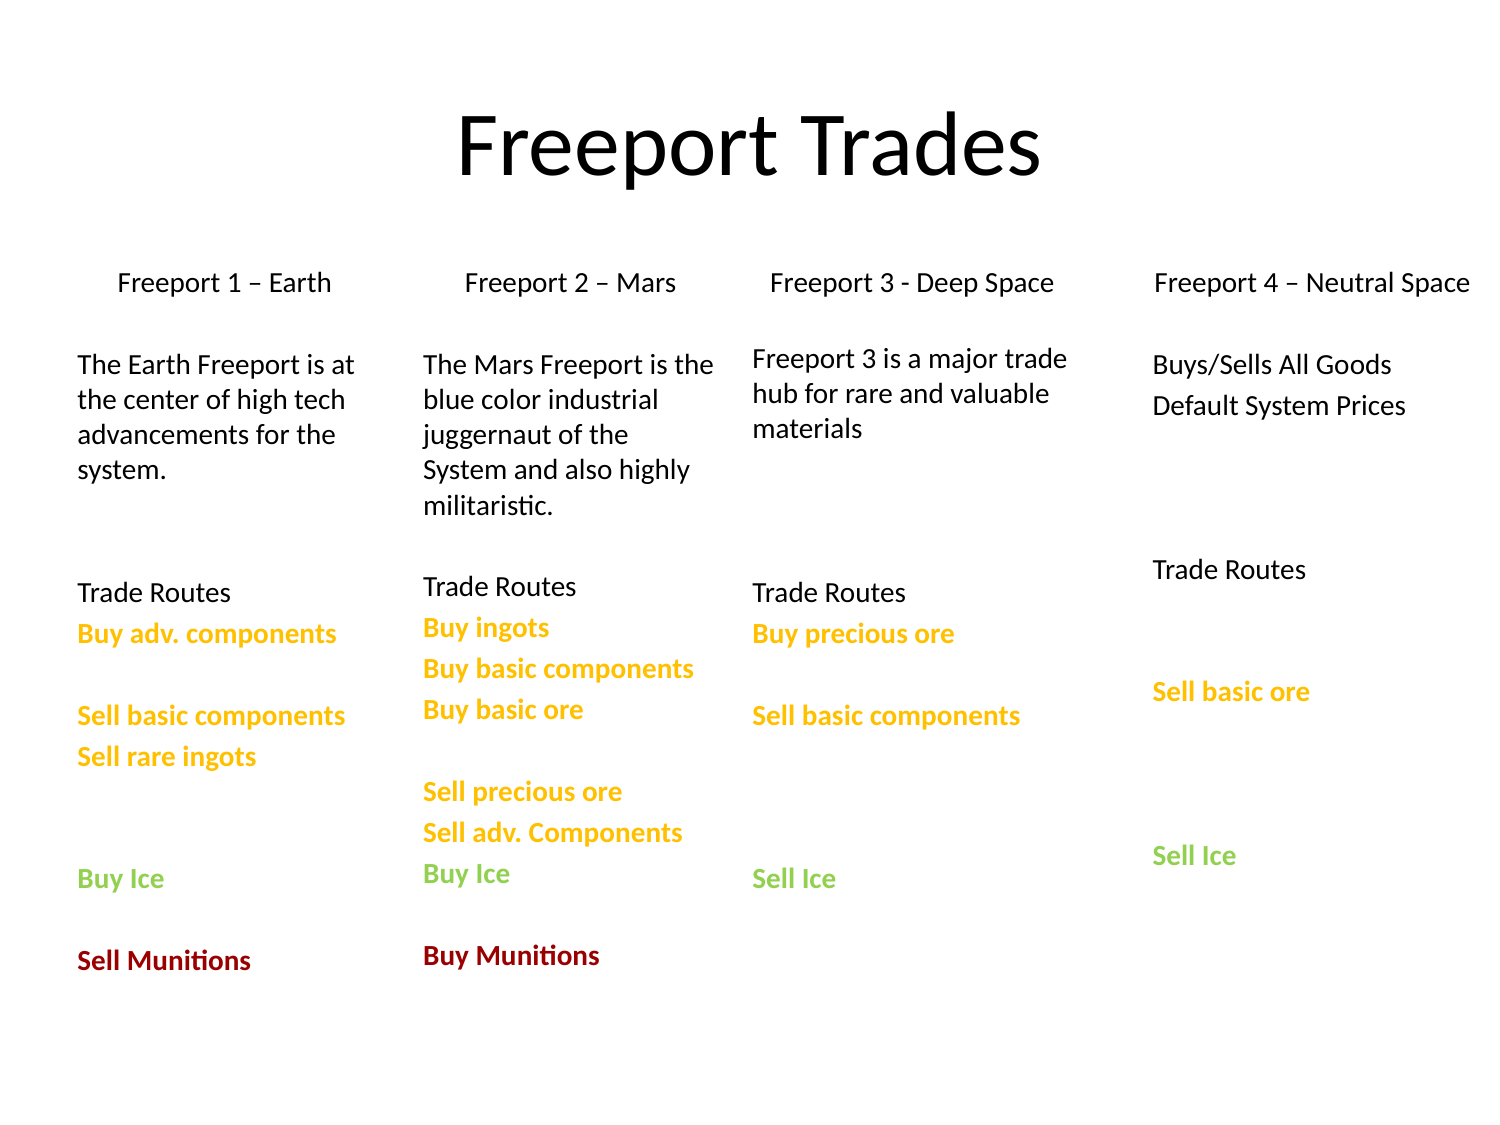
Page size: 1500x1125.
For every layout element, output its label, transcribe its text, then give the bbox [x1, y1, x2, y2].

text_box Freeport 3 - Deep Space Freeport 3 is a major trade hub for rare and valuable materials Trade Routes Buy precious ore Sell basic components Sell Ice [737, 255, 1088, 1025]
title Freeport Trades [75, 45, 1425, 233]
text_box Freeport 2 – Mars The Mars Freeport is the blue color industrial juggernaut of the System and also highly militaristic. Trade Routes Buy ingots Buy basic components Buy basic ore Sell precious ore Sell adv. Components Buy Ice Buy Munitions [408, 256, 734, 1050]
text_box Freeport 4 – Neutral Space Buys/Sells All Goods Default System Prices Trade Routes Sell basic ore Sell Ice [1137, 255, 1488, 999]
list Freeport 1 – Earth The Earth Freeport is at the center of high tech advancements for the system. Trade Routes Buy adv. components Sell basic components Sell rare ingots Buy Ice Sell Munitions [62, 255, 388, 1075]
